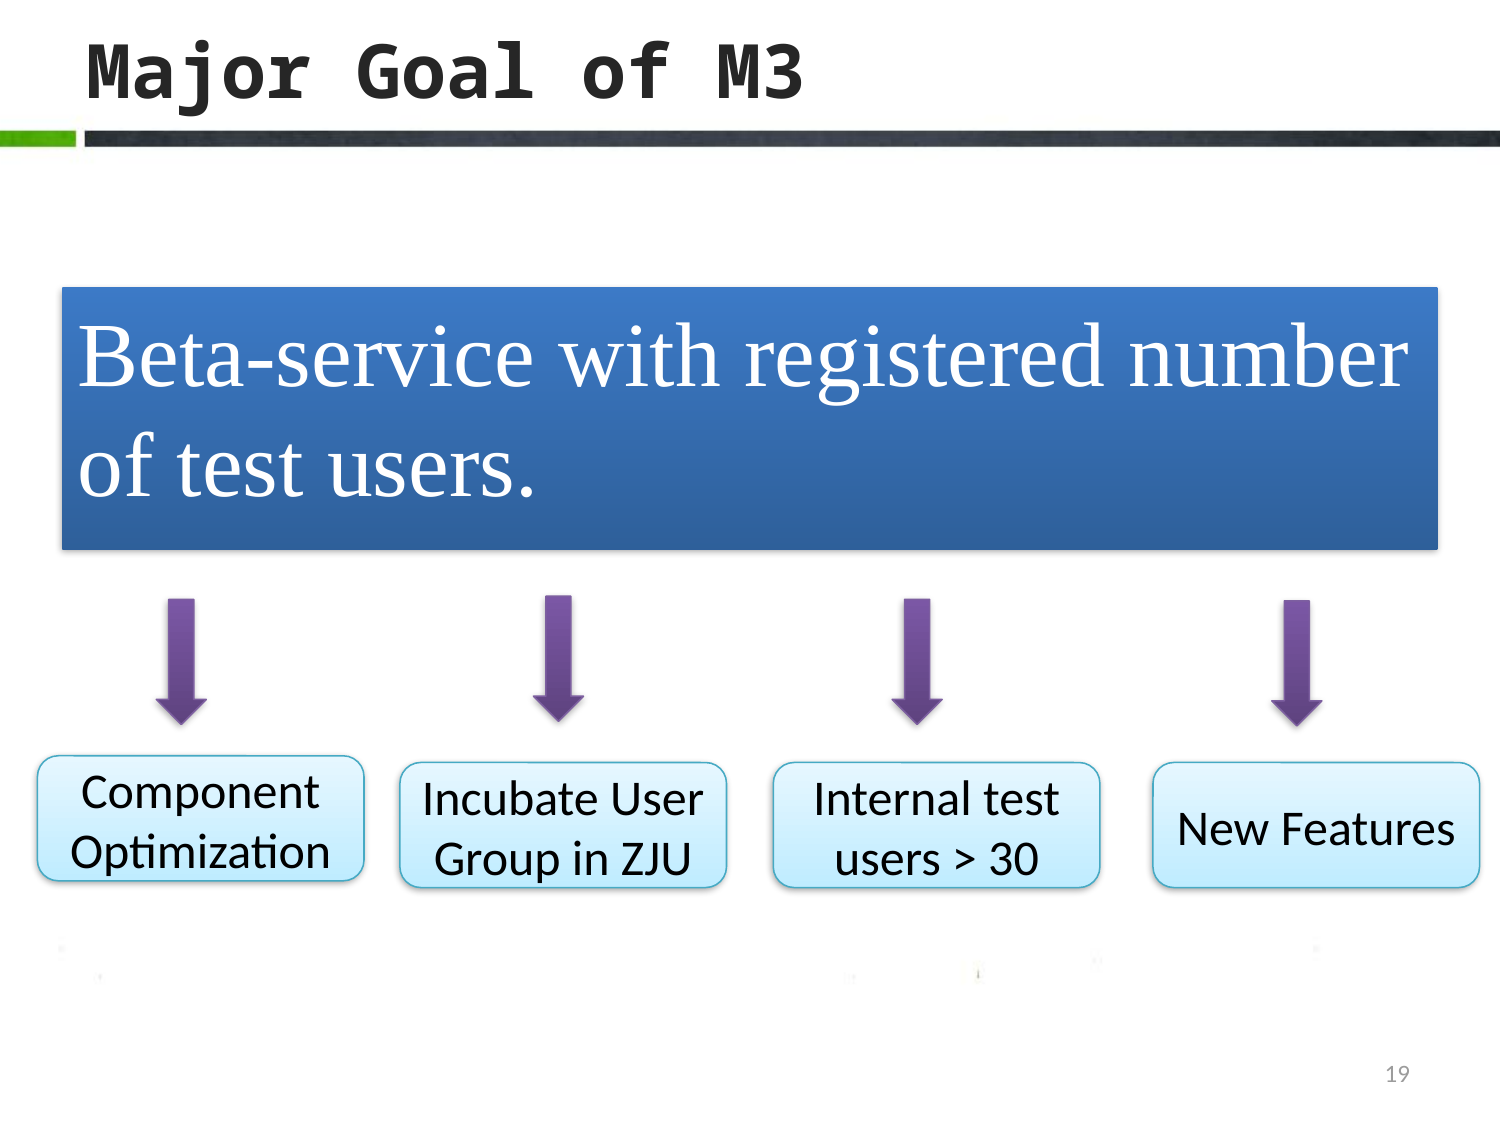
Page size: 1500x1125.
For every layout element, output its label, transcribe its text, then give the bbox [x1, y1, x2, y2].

picture [0, 0, 1500, 1125]
text_box [532, 595, 585, 722]
text_box Component Optimization [36, 754, 365, 882]
title Major Goal of M3 [71, 12, 1450, 125]
text_box New Features [1152, 761, 1481, 889]
text_box Incubate User Group in ZJU [399, 761, 728, 889]
list Beta-service with registered number of test users. [62, 287, 1438, 550]
text_box [155, 598, 207, 725]
text_box [891, 598, 943, 725]
slide_number 19 [1074, 1042, 1425, 1103]
text_box [1271, 600, 1323, 727]
text_box Internal test users > 30 [772, 761, 1101, 889]
